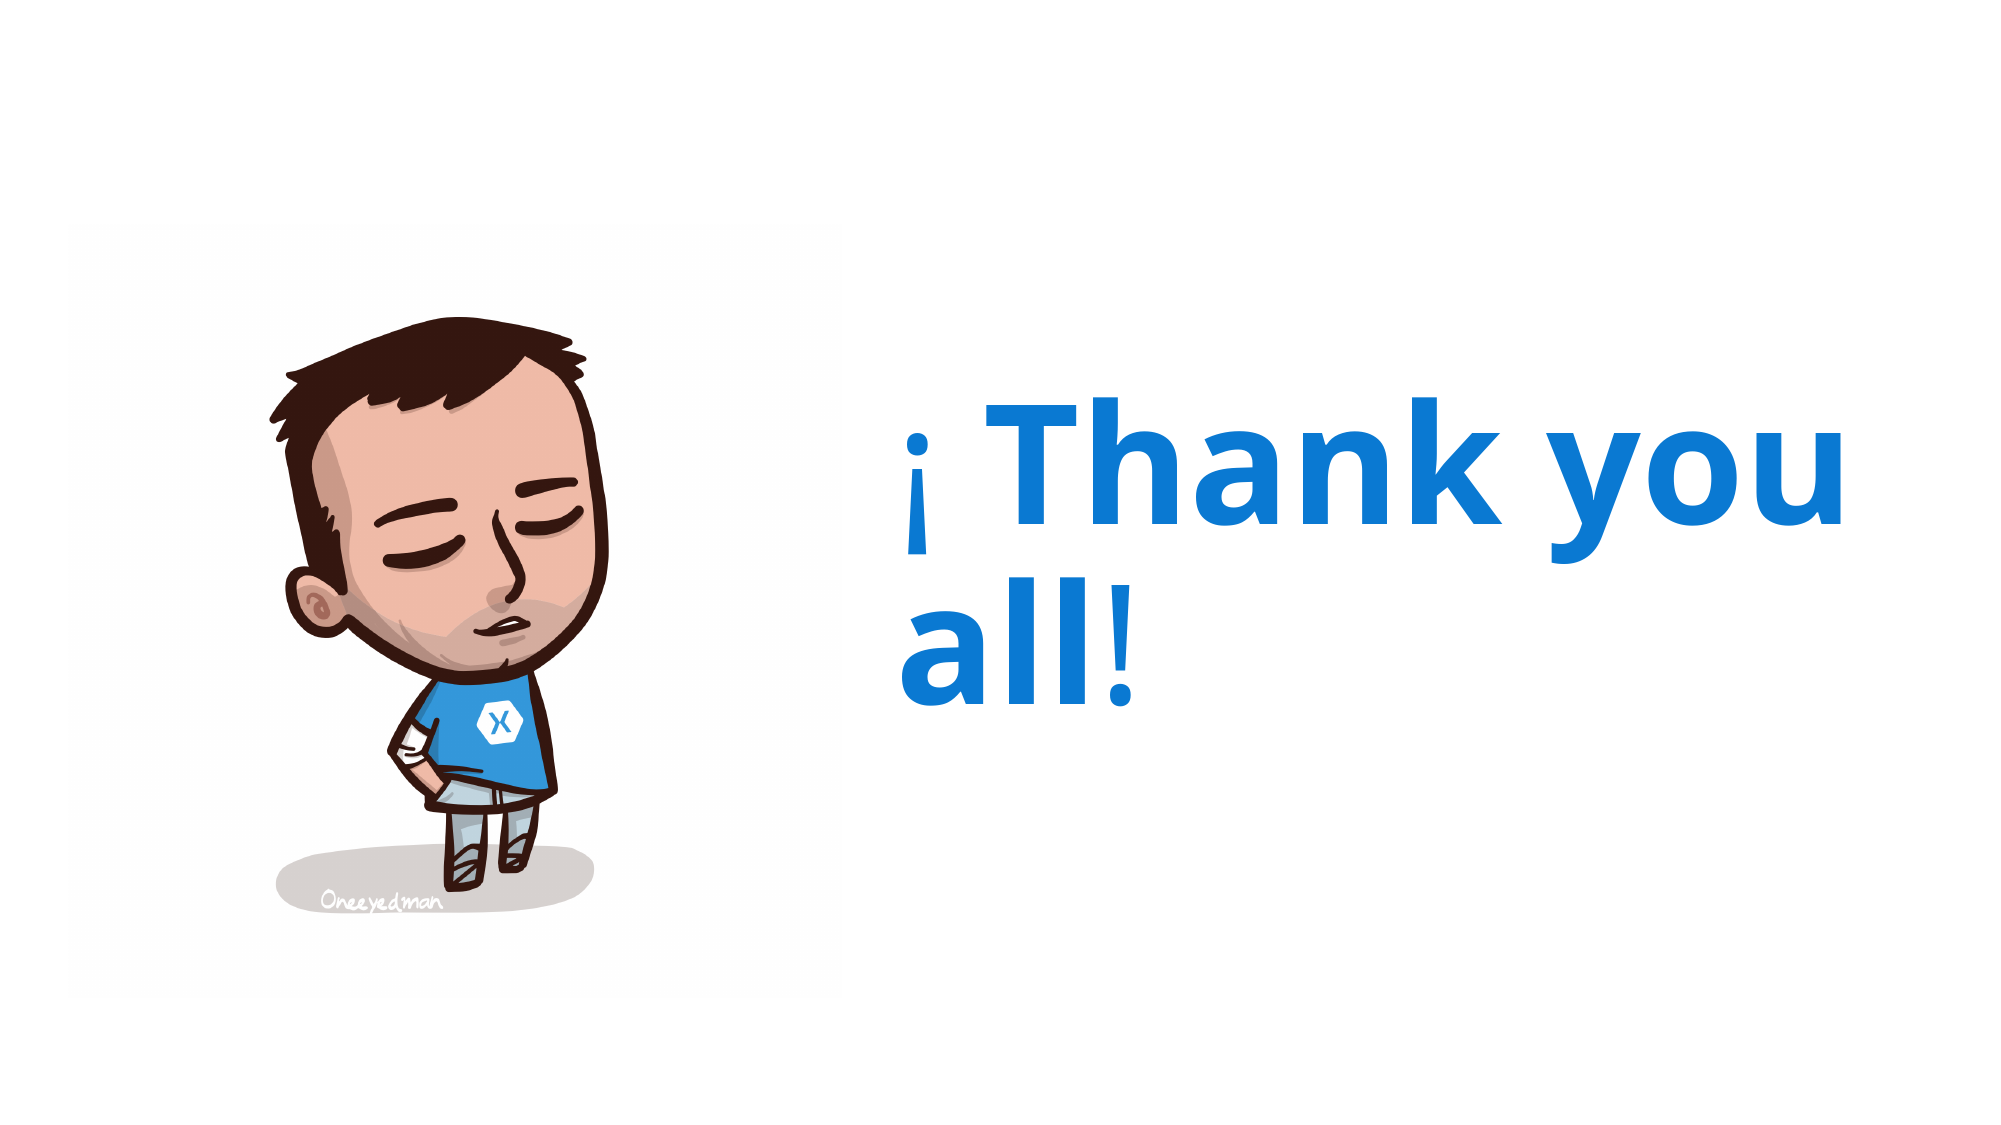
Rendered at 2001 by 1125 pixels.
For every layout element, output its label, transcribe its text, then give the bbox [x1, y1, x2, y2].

list ¡ Thank you all! [871, 365, 1932, 760]
picture [67, 224, 843, 999]
